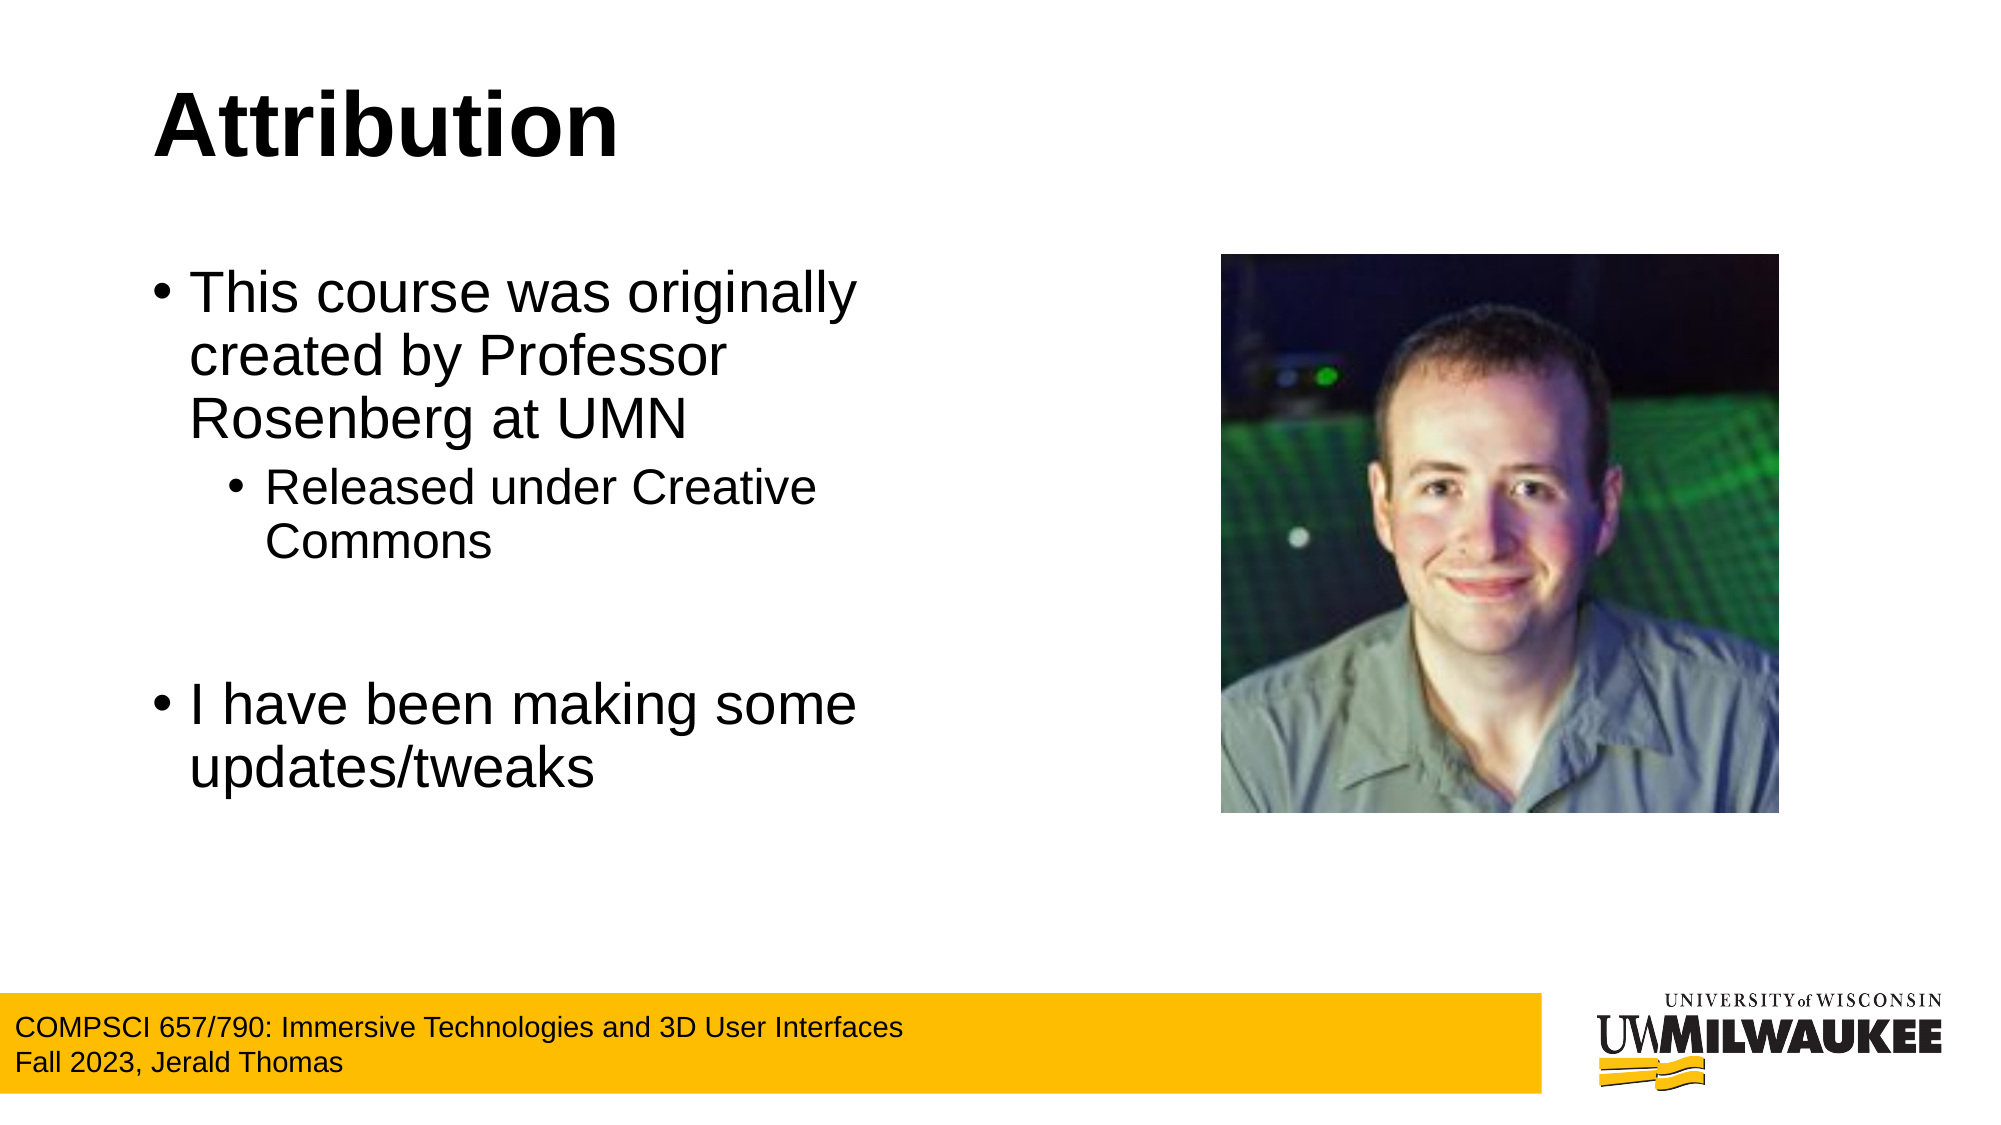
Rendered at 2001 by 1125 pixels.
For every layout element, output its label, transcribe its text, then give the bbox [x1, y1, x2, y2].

picture [1221, 254, 1779, 813]
picture [1597, 993, 1942, 1094]
title Attribution [137, 17, 1863, 236]
list This course was originally created by Professor Rosenberg at UMN Released under Creative Commons I have been making some updates/tweaks [137, 254, 1011, 960]
